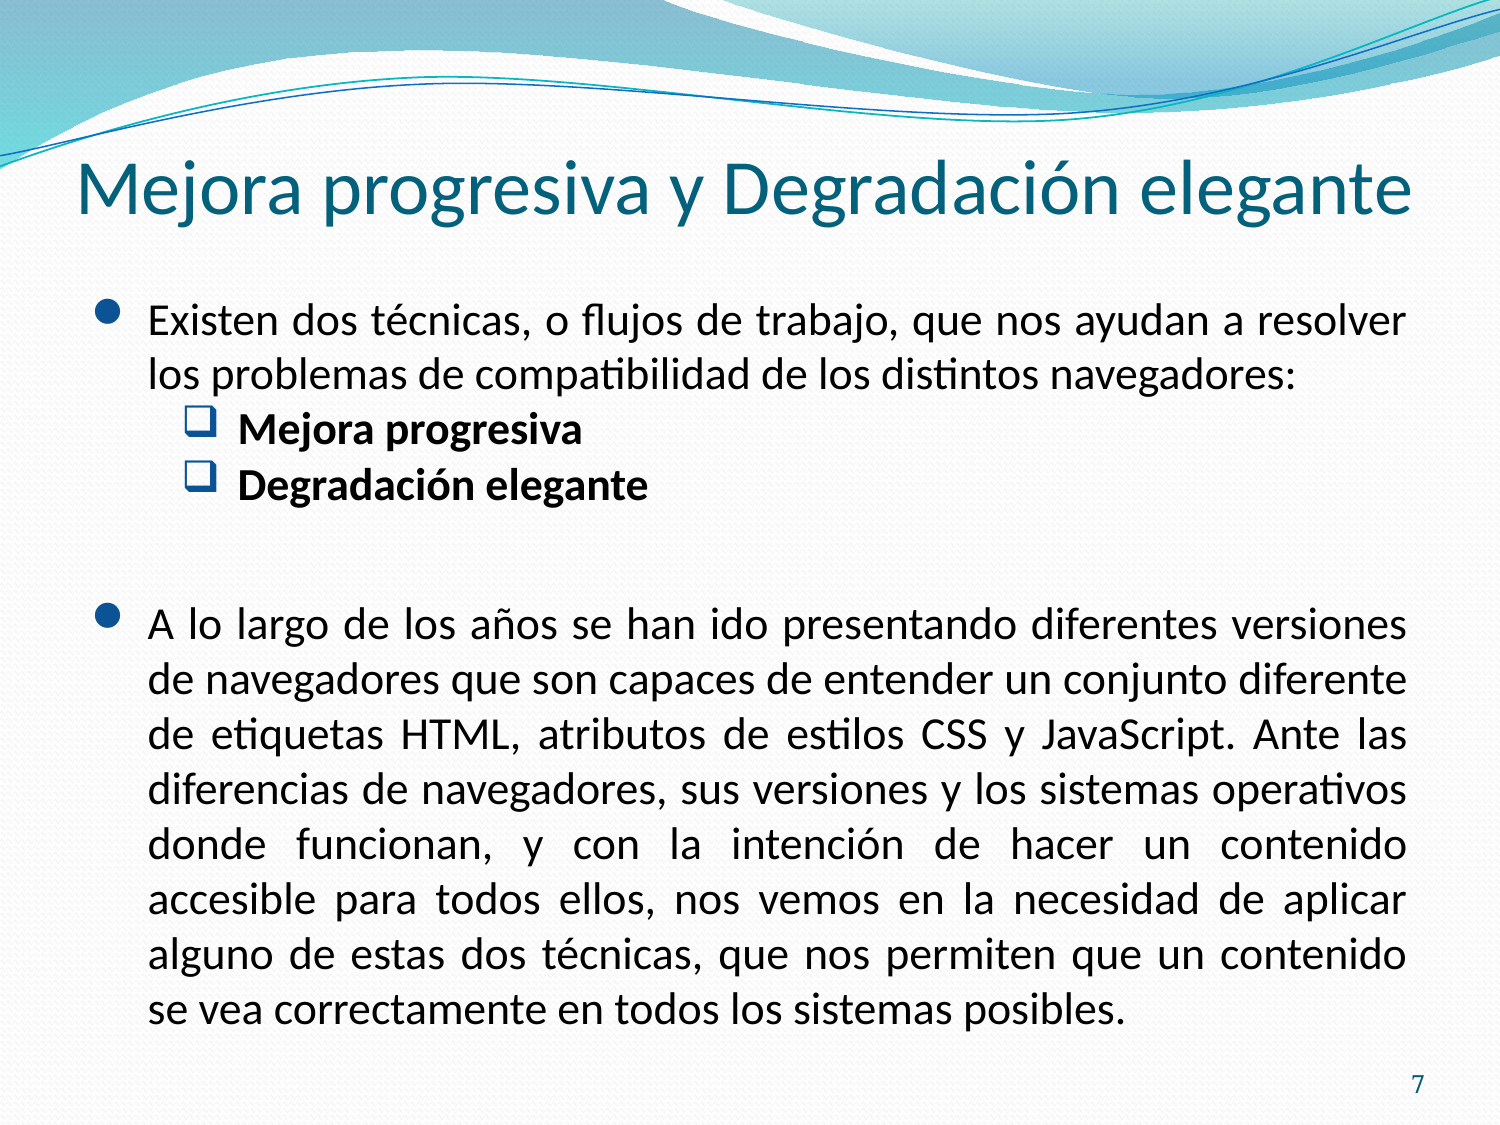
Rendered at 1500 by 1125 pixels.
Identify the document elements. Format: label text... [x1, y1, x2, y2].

slide_number 7 [1299, 1042, 1425, 1103]
list Existen dos técnicas, o flujos de trabajo, que nos ayudan a resolver los problemas de compatibilidad de los distintos navegadores: Mejora progresiva Degradación elegante A lo largo de los años se han ido presentando diferentes versiones de navegadores que son capaces de entender un conjunto diferente de etiquetas HTML, atributos de estilos CSS y JavaScript. Ante las diferencias de navegadores, sus versiones y los sistemas operativos donde funcionan, y con la intención de hacer un contenido accesible para todos ellos, nos vemos en la necesidad de aplicar alguno de estas dos técnicas, que nos permiten que un contenido se vea correctamente en todos los sistemas posibles. [76, 231, 1424, 1047]
title Mejora progresiva y Degradación elegante [75, 42, 1471, 231]
